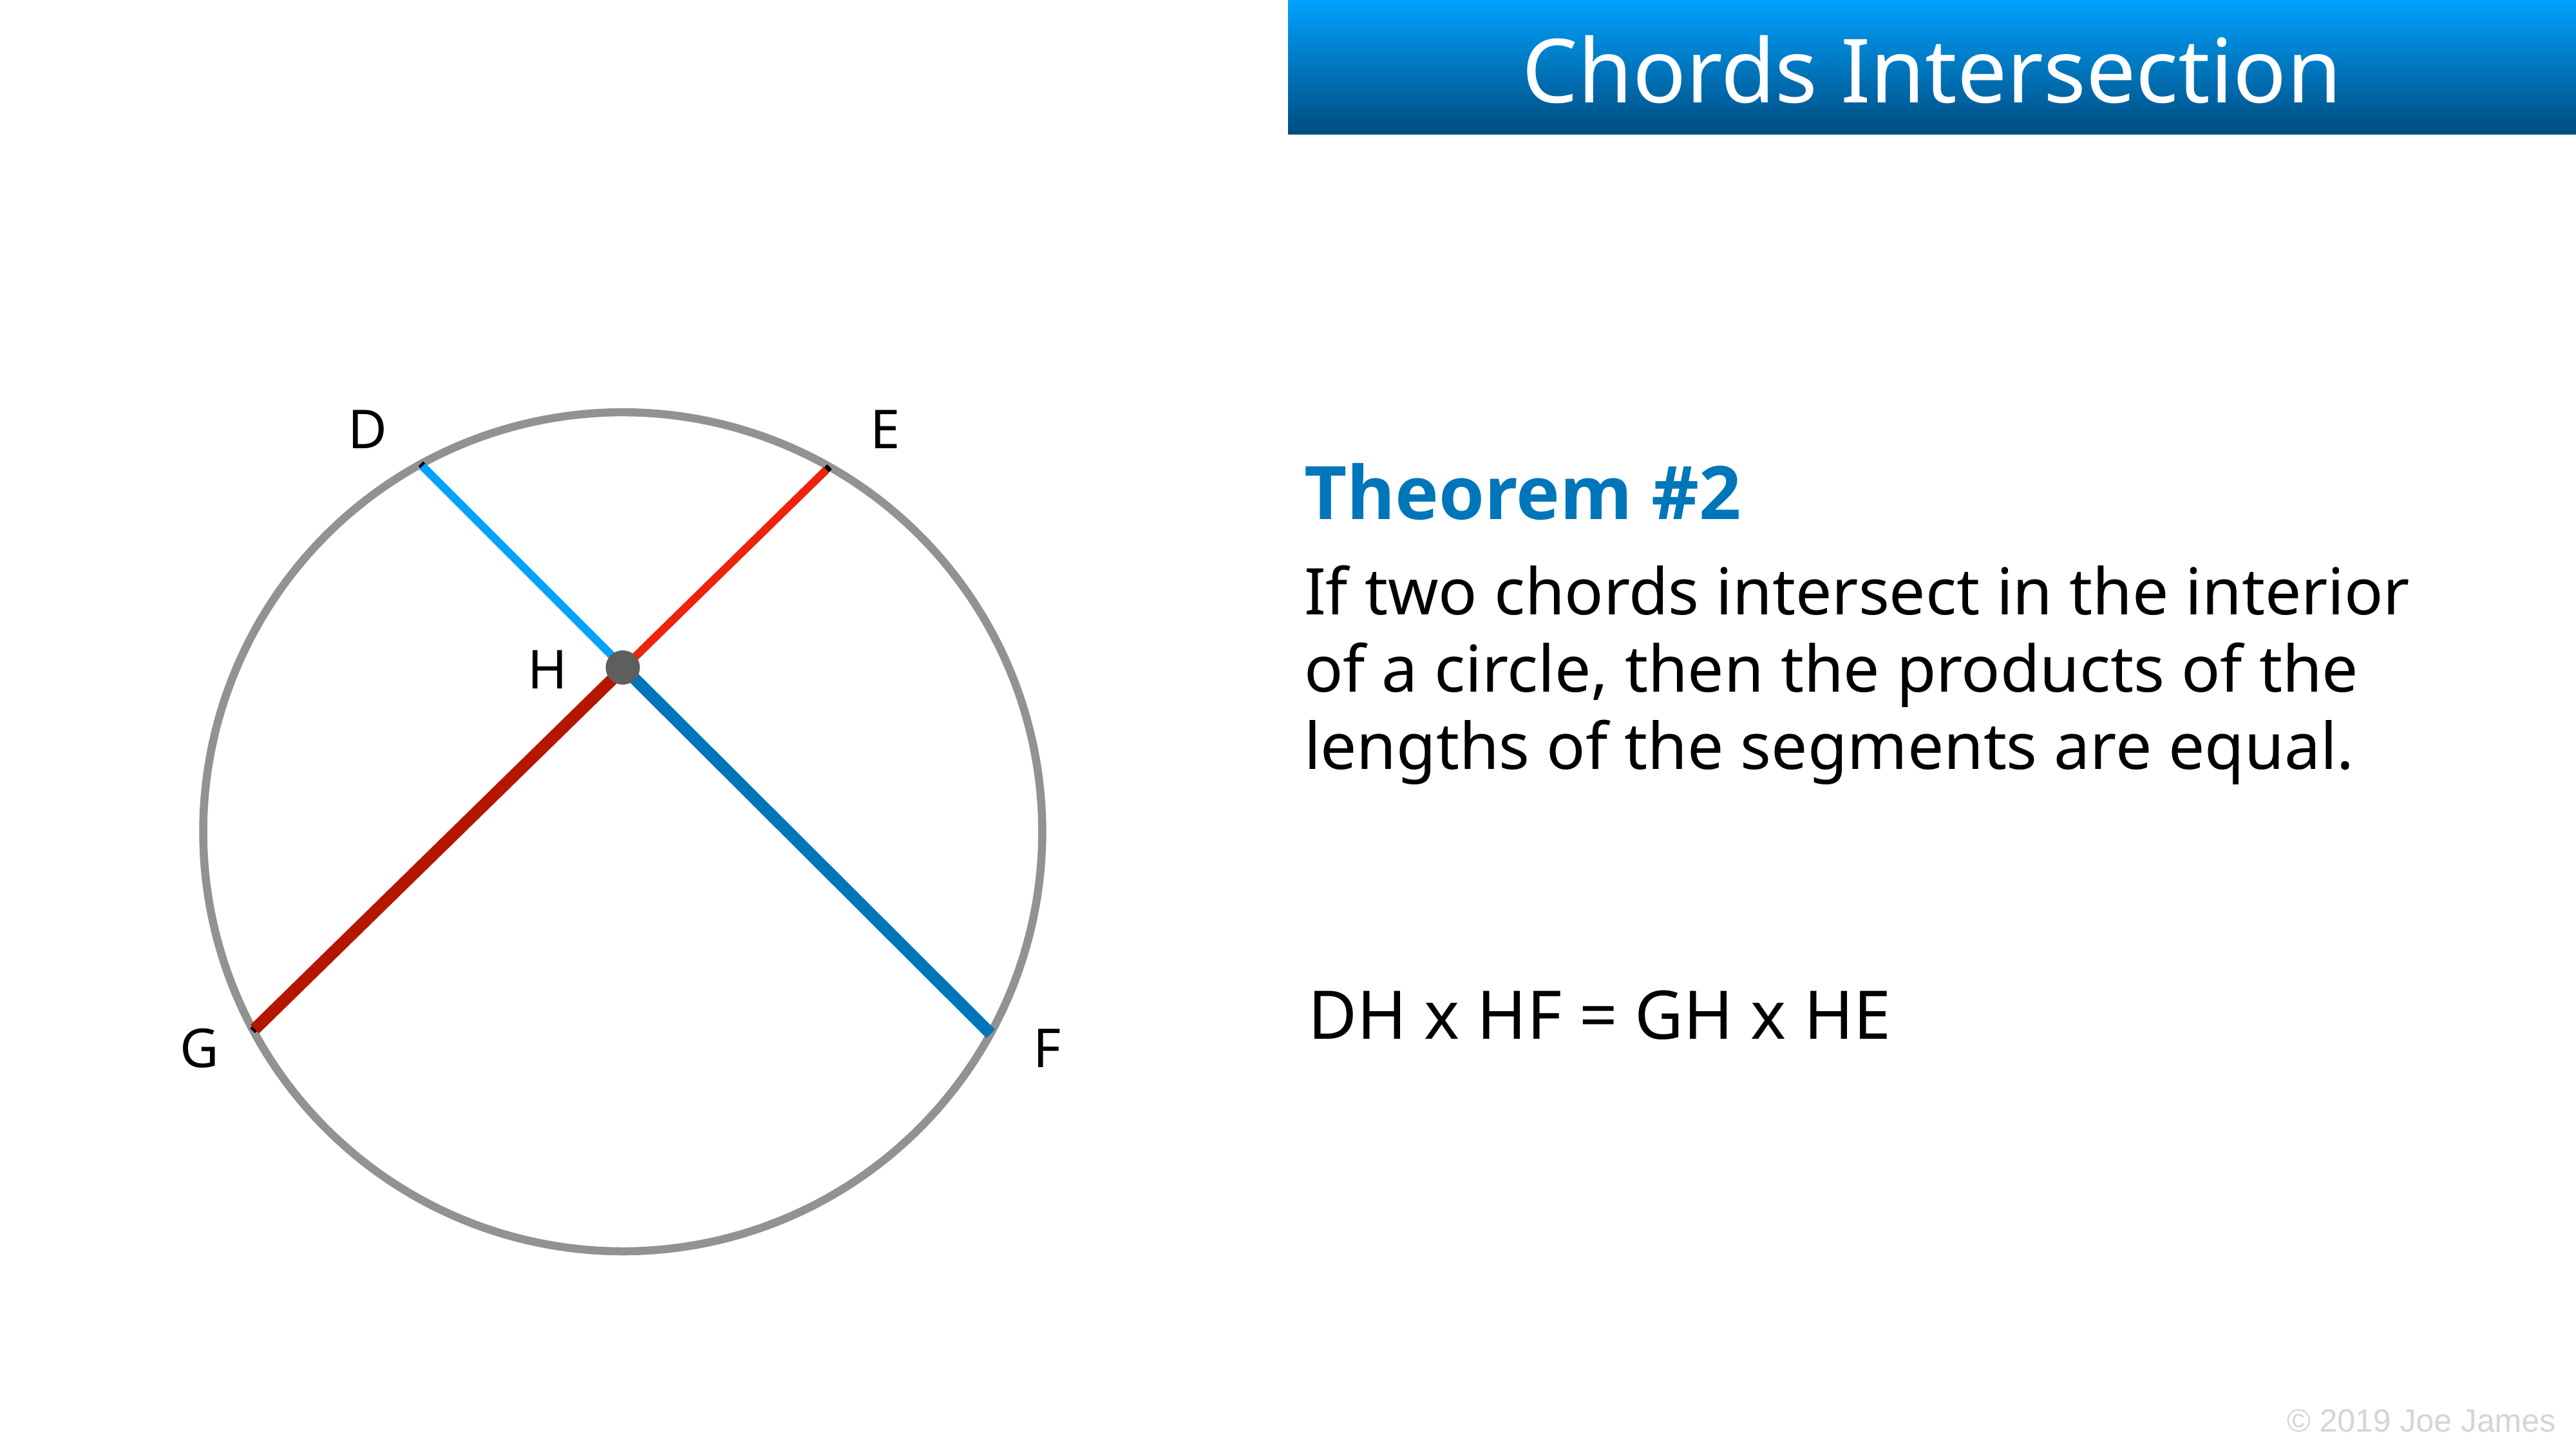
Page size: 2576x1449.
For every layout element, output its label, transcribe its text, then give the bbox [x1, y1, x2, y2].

text_box DH x HF = GH x HE [1303, 966, 1897, 1058]
text_box [203, 412, 1043, 1252]
text_box Theorem #2 If two chords intersect in the interior of a circle, then the products of the lengths of the segments are equal. [1298, 440, 2479, 852]
text_box H [522, 630, 573, 705]
text_box E [865, 389, 906, 464]
text_box [605, 650, 640, 685]
title Chords Intersection [1287, 0, 2576, 135]
text_box G [175, 1009, 225, 1084]
text_box F [1027, 1009, 1066, 1084]
text_box D [343, 389, 393, 464]
